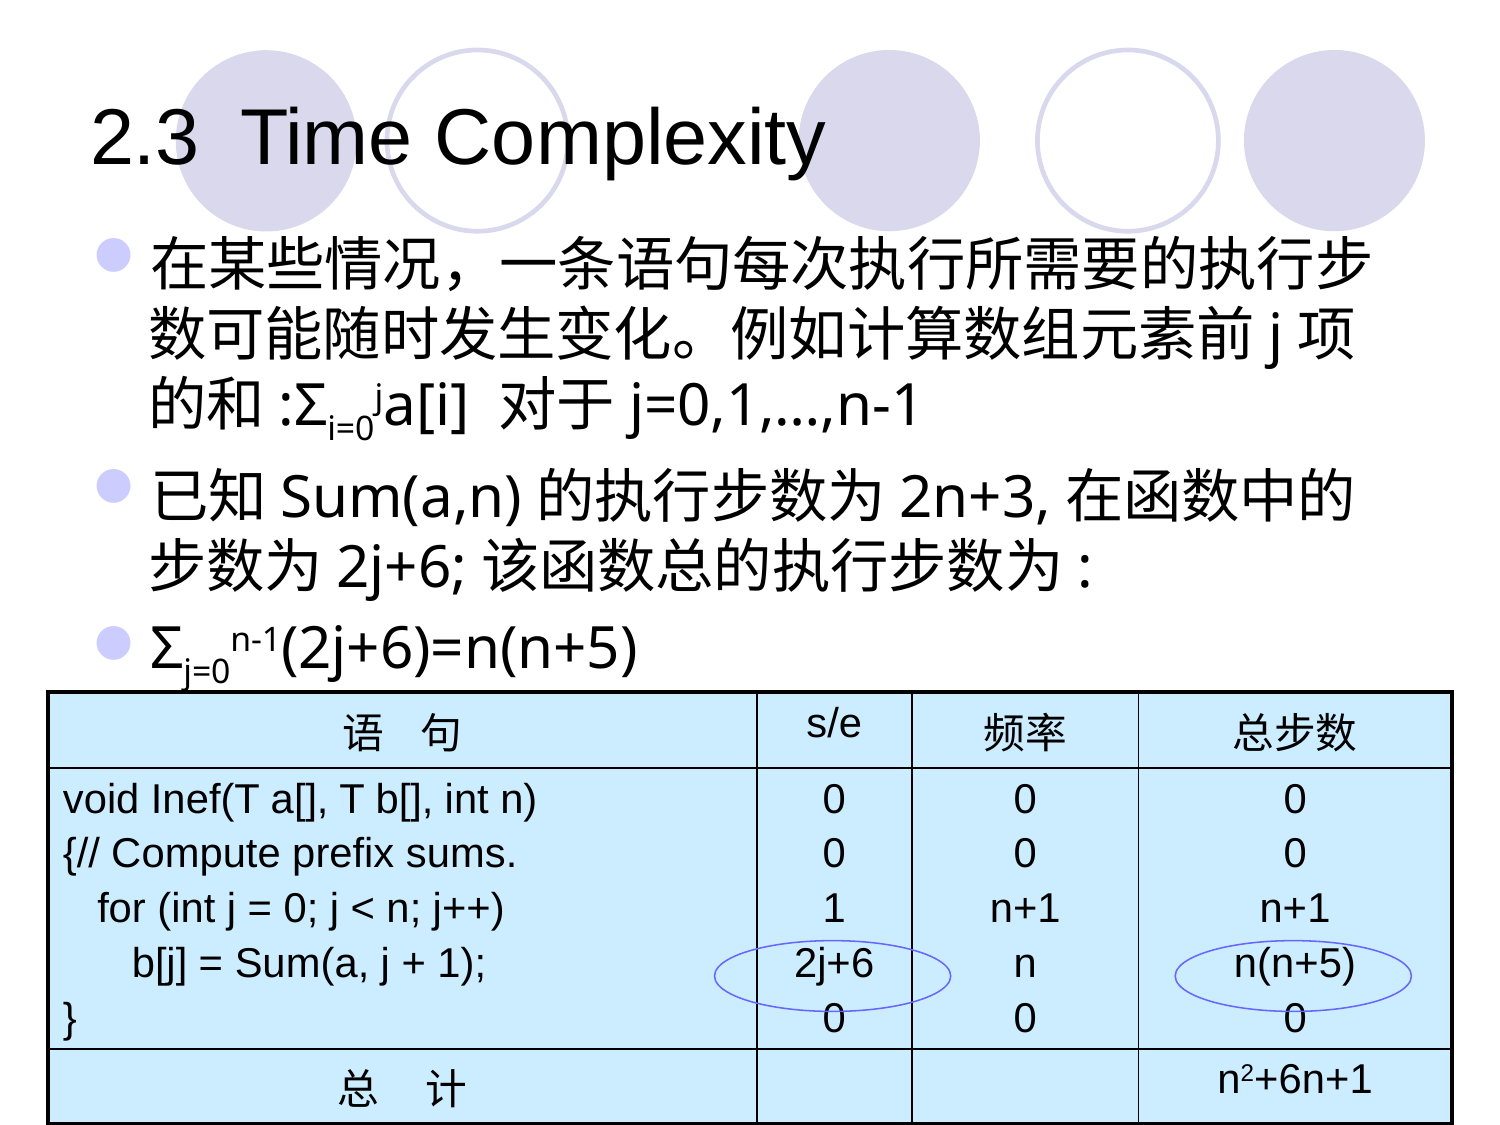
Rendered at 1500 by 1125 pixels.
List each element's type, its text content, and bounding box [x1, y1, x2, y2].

title 2.3 Time Complexity [74, 44, 1426, 233]
table_cell [913, 1050, 1138, 1122]
table_header 频率 [913, 694, 1138, 767]
table_header s/e [758, 694, 911, 767]
table_cell [758, 1050, 911, 1122]
table_header 语 句 [50, 694, 756, 767]
list 在某些情况，一条语句每次执行所需要的执行步数可能随时发生变化。例如计算数组元素前j项的和:Σi=0ja[i] 对于j=0,1,…,n-1 已知Sum(a,n)的执行步数为2n+3,在函数中的步数为2j+6;该函数总的执行步数为: Σj=0n-1(2j+6)=n(n+5) [76, 219, 1406, 620]
table_cell n2+6n+1 [1139, 1050, 1450, 1122]
table_cell void Inef(T a[], T b[], int n) {// Compute prefix sums. for (int j = 0; j < n; j++) b[j] = Sum(a, j + 1); } [50, 769, 756, 1048]
table_cell 0 0 1 2j+6 0 [758, 769, 911, 949]
text_box [1175, 940, 1412, 1012]
table_header 总步数 [1139, 694, 1450, 767]
table_cell 0 0 1 2j+6 0 [758, 1003, 911, 1048]
table_cell 0 0 n+1 n(n+5) 0 [1139, 769, 1450, 1048]
table_cell 0 0 n+1 n 0 [913, 769, 1138, 1048]
table_cell 总 计 [50, 1050, 756, 1122]
text_box [714, 940, 951, 1012]
